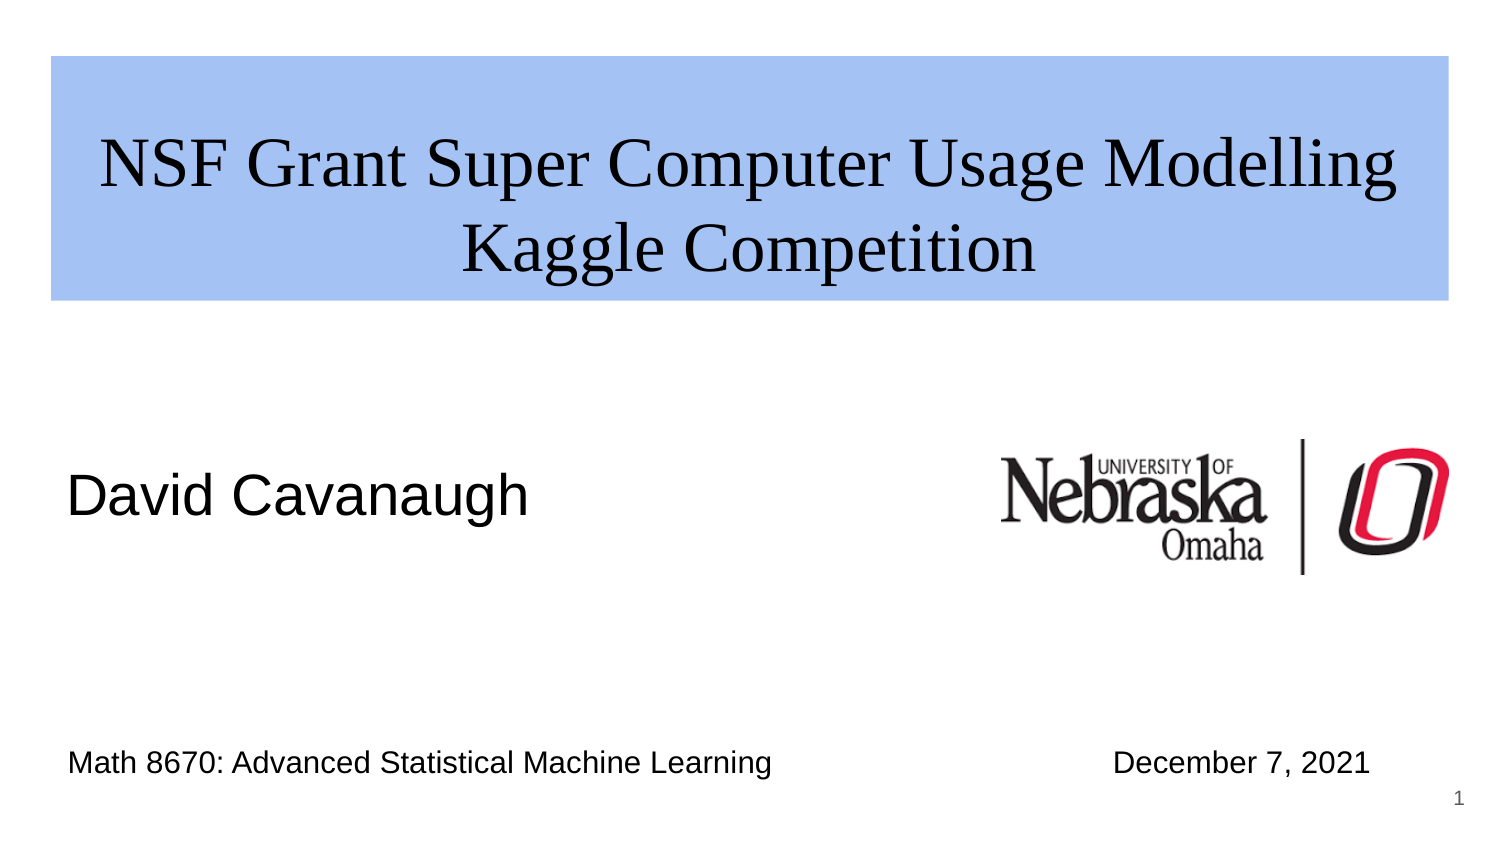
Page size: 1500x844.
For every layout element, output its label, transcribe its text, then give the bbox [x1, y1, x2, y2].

slide_number 1 [1389, 764, 1480, 830]
text_box Math 8670: Advanced Statistical Machine Learning [51, 727, 789, 795]
subtitle David Cavanaugh [51, 442, 758, 573]
text_box NSF Grant Super Computer Usage Modelling Kaggle Competition [51, 56, 1449, 301]
text_box December 7, 2021 [1097, 727, 1449, 795]
picture [1001, 438, 1450, 576]
